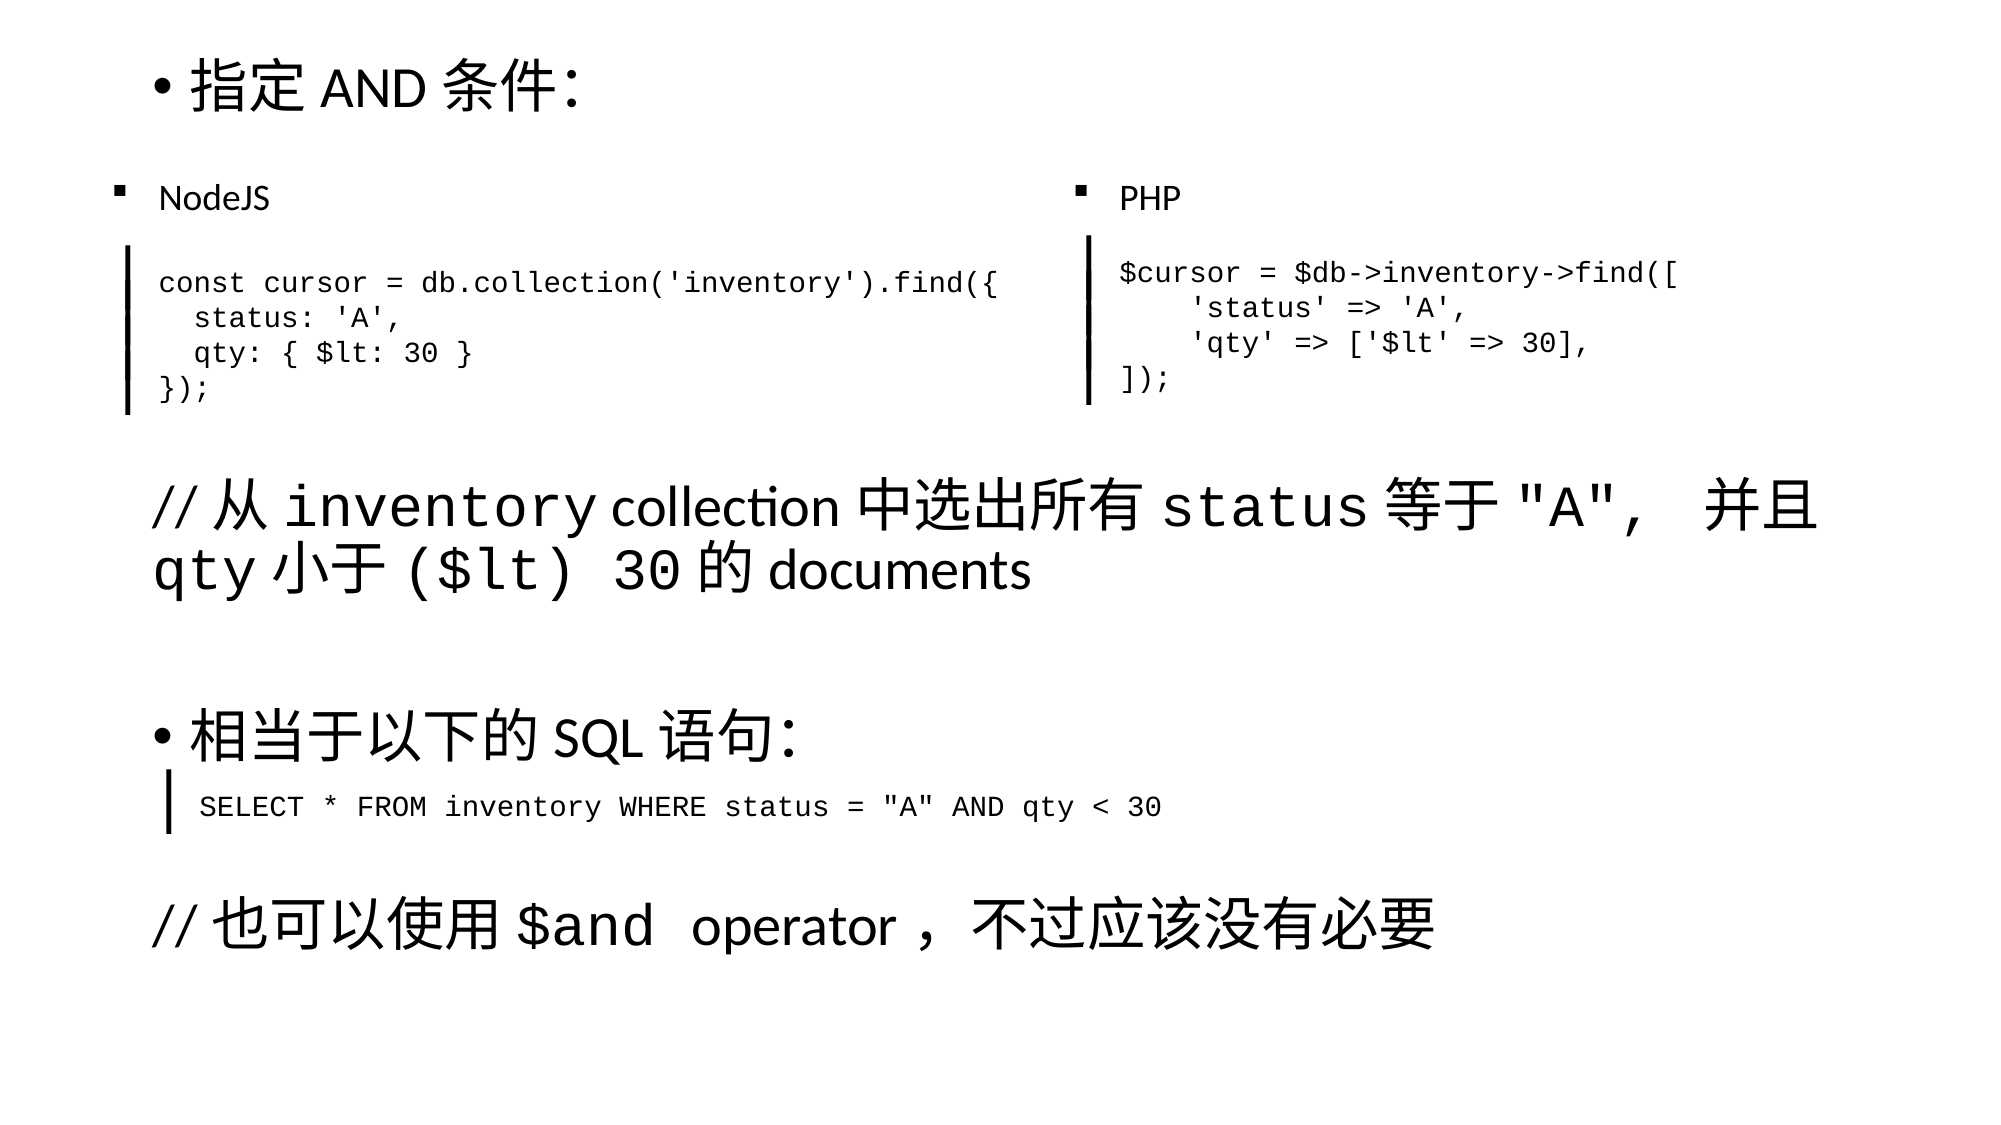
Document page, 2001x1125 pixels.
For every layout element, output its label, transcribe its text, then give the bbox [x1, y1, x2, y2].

text_box NodeJS const cursor = db.collection('inventory').find({ status: 'A', qty: { $lt: 30 } }); [96, 165, 1019, 411]
list 指定AND条件： //从inventory collection中选出所有status等于"A", 并且qty小于($lt) 30的documents 相当于以下的SQL语句： SELECT * FROM inventory WHERE status = "A" AND qty < 30 //也可以使用$and operator，不过应该没有必要 [137, 50, 1863, 1014]
text_box PHP $cursor = $db->inventory->find([ 'status' => 'A', 'qty' => ['$lt' => 30], ]); [1057, 165, 2000, 401]
